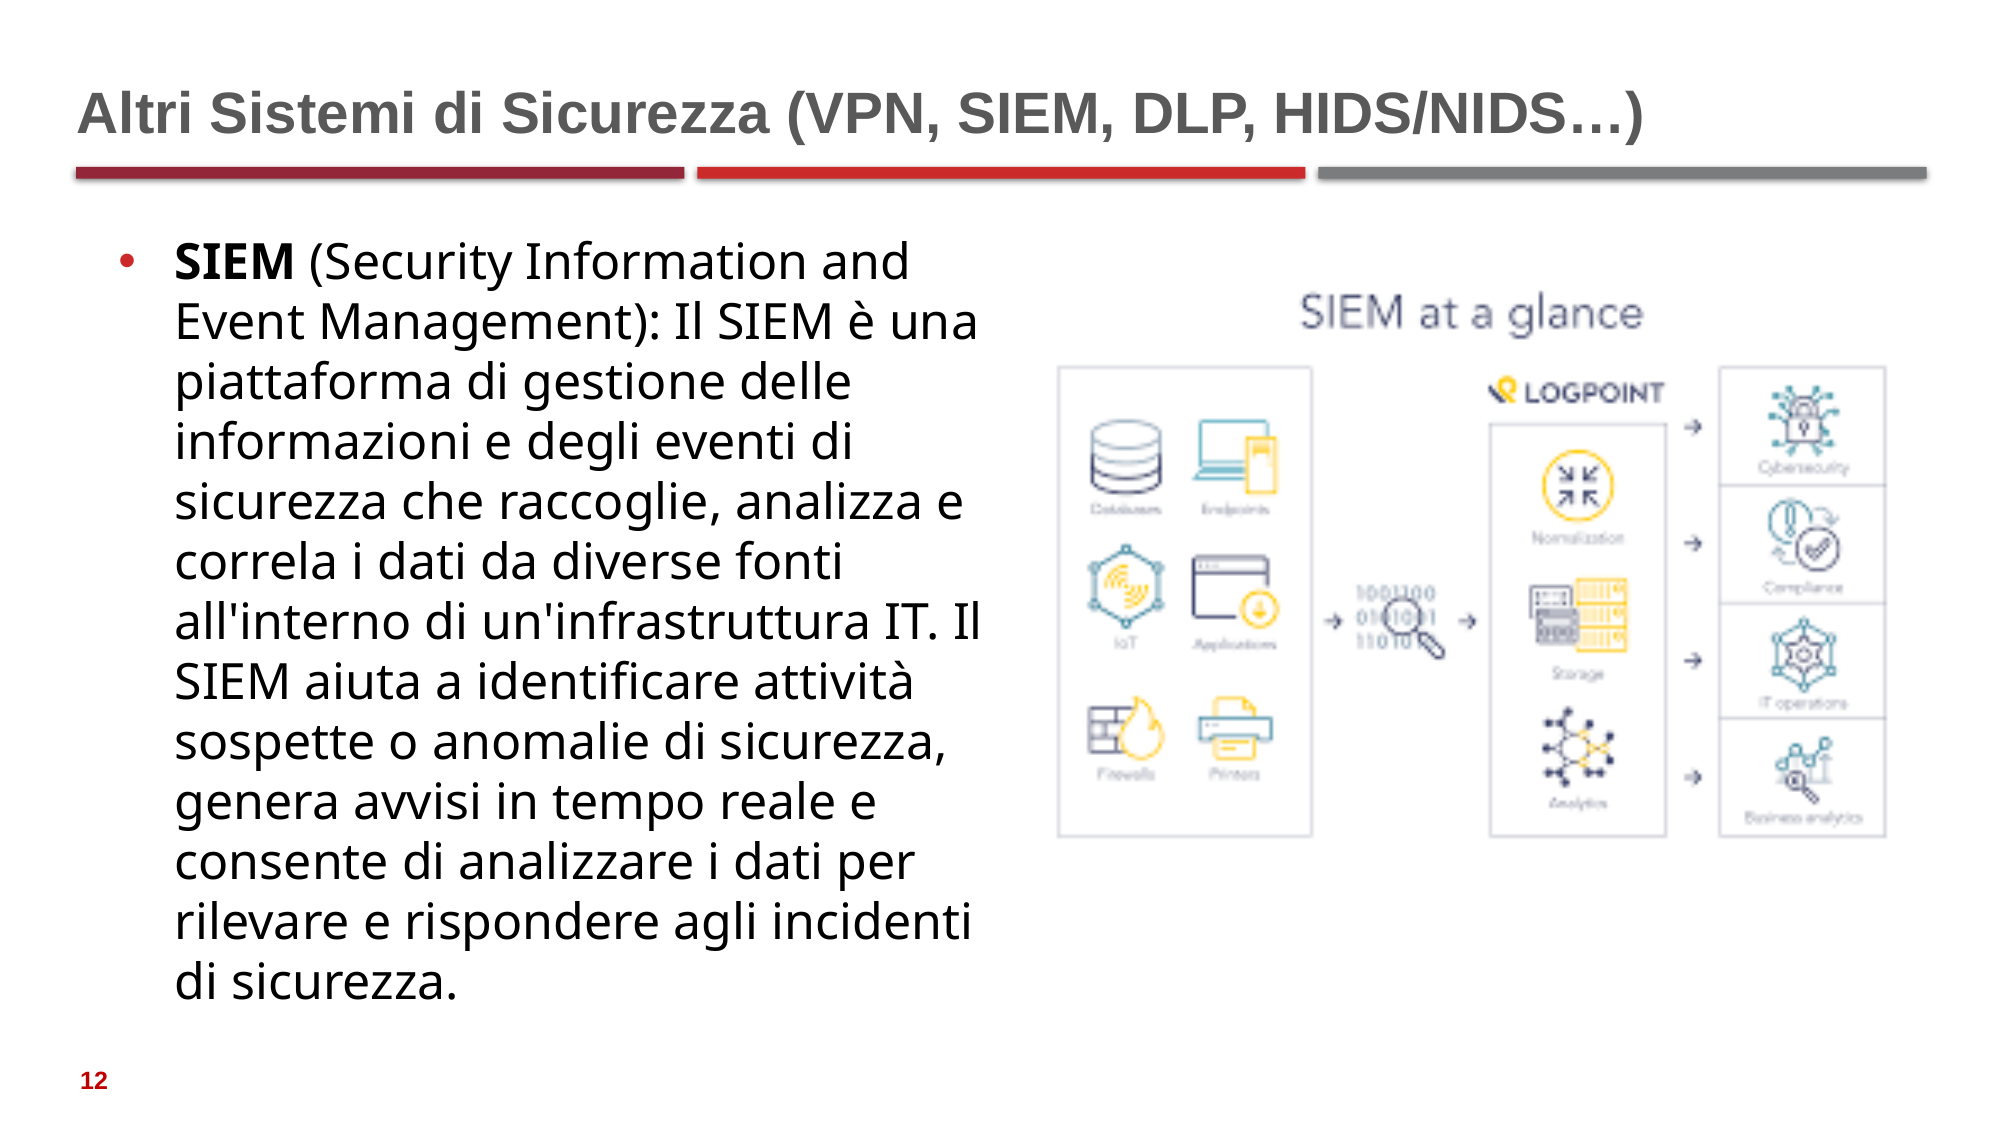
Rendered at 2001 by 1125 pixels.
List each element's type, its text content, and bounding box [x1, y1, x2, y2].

slide_number 12 [53, 1049, 136, 1110]
title Altri Sistemi di Sicurezza (VPN, SIEM, DLP, HIDS/NIDS…) [76, 82, 1926, 146]
list SIEM (Security Information and Event Management): Il SIEM è una piattaforma di gestione delle informazioni e degli eventi di sicurezza che raccoglie, analizza e correla i dati da diverse fonti all'interno di un'infrastruttura IT. Il SIEM aiuta a identificare attività sospette o anomalie di sicurezza, genera avvisi in tempo reale e consente di analizzare i dati per rilevare e rispondere agli incidenti di sicurezza. [118, 229, 1012, 951]
picture [1010, 252, 1936, 874]
